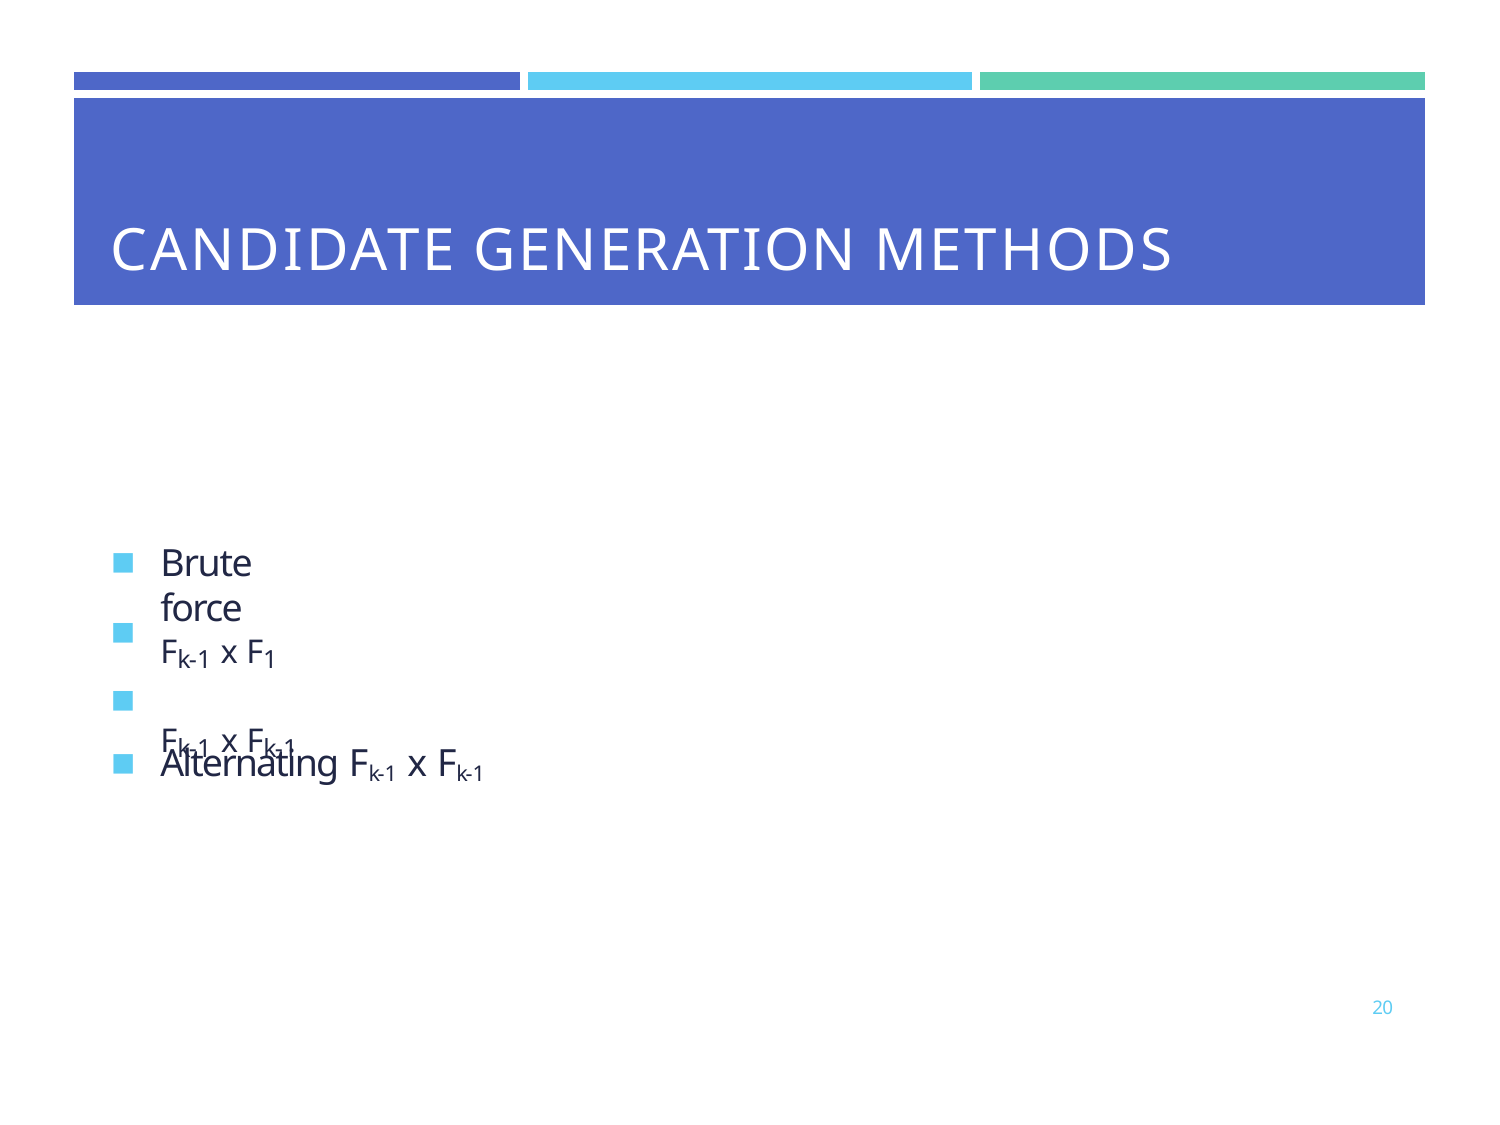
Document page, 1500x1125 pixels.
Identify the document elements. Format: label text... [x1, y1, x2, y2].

slide_number 20 [1365, 995, 1400, 1125]
text_box Fk-1 x F1 Fk-1 x Fk-1 [154, 588, 307, 736]
table_header [980, 72, 1425, 90]
text_box Brute force [108, 536, 336, 629]
table_header [528, 72, 972, 90]
table_cell CANDIDATE GENERATION METHODS [74, 98, 1425, 305]
table_header [74, 72, 520, 90]
text_box ◾ ◾ [108, 580, 132, 718]
text_box Alternating Fk-1 x Fk-1 [104, 736, 486, 786]
